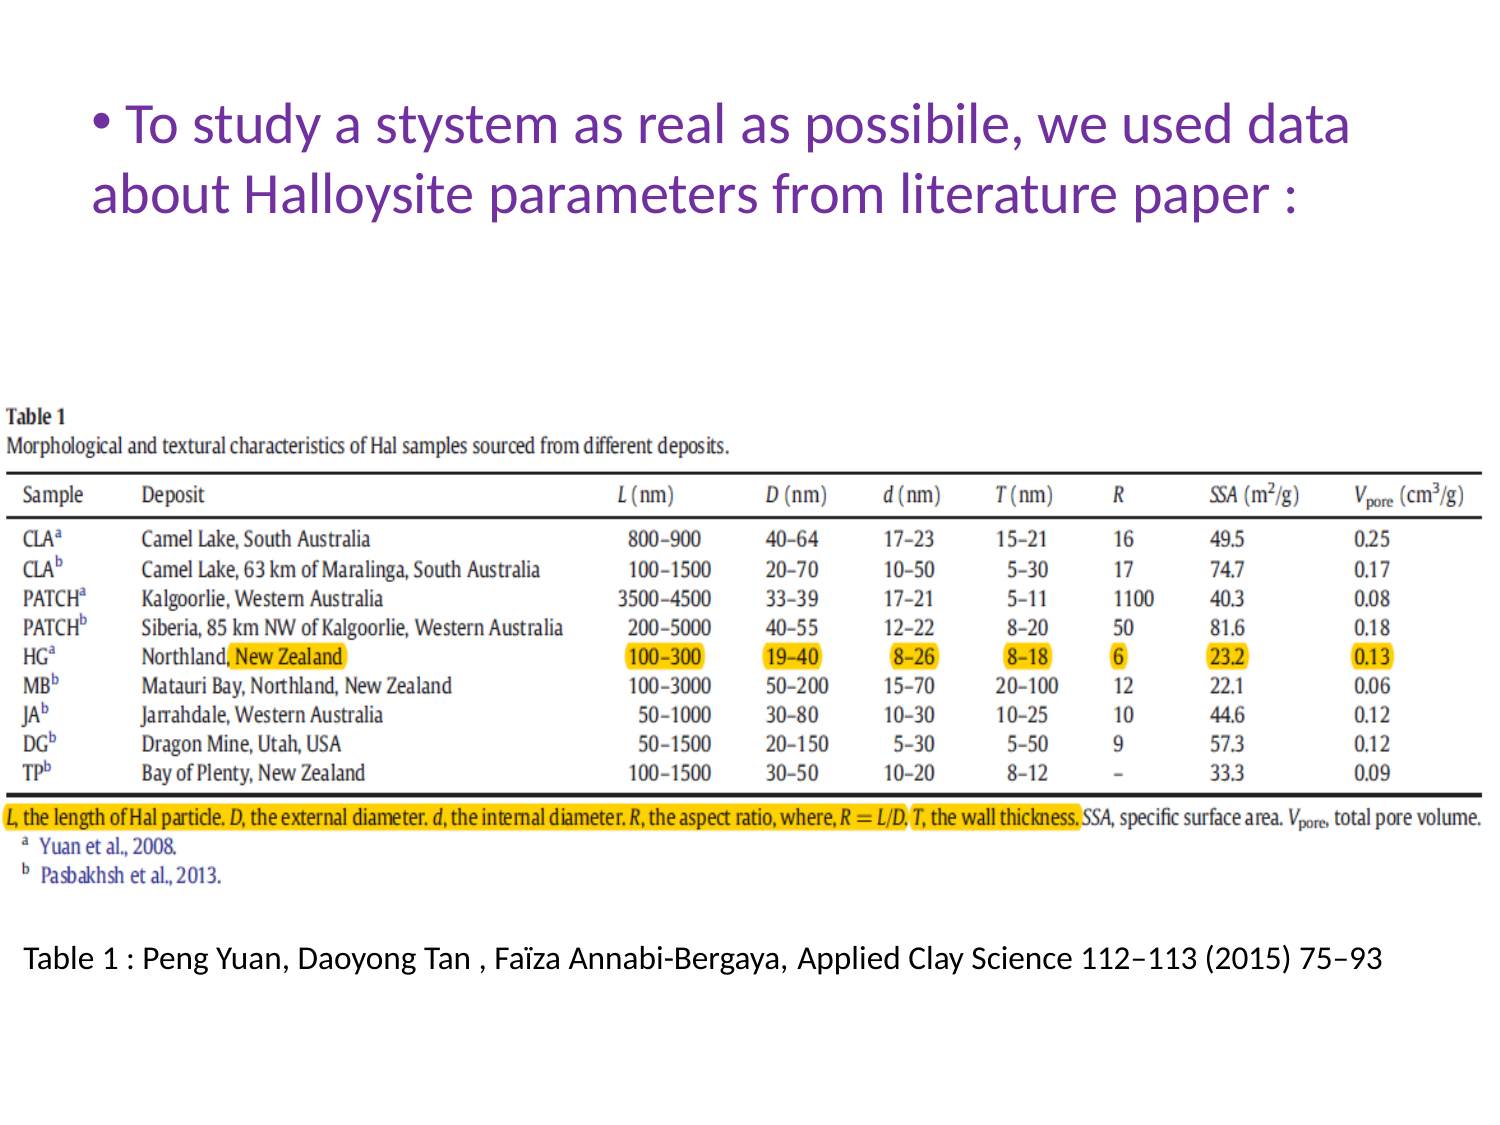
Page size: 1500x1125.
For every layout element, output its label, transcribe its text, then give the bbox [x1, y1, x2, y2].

text_box Table 1 : Peng Yuan, Daoyong Tan , Faïza Annabi-Bergaya, Applied Clay Science 112–113 (2015) 75–93 [8, 928, 1399, 984]
text_box To study a stystem as real as possibile, we used data about Halloysite parameters from literature paper : [76, 78, 1412, 233]
picture [0, 396, 1500, 894]
